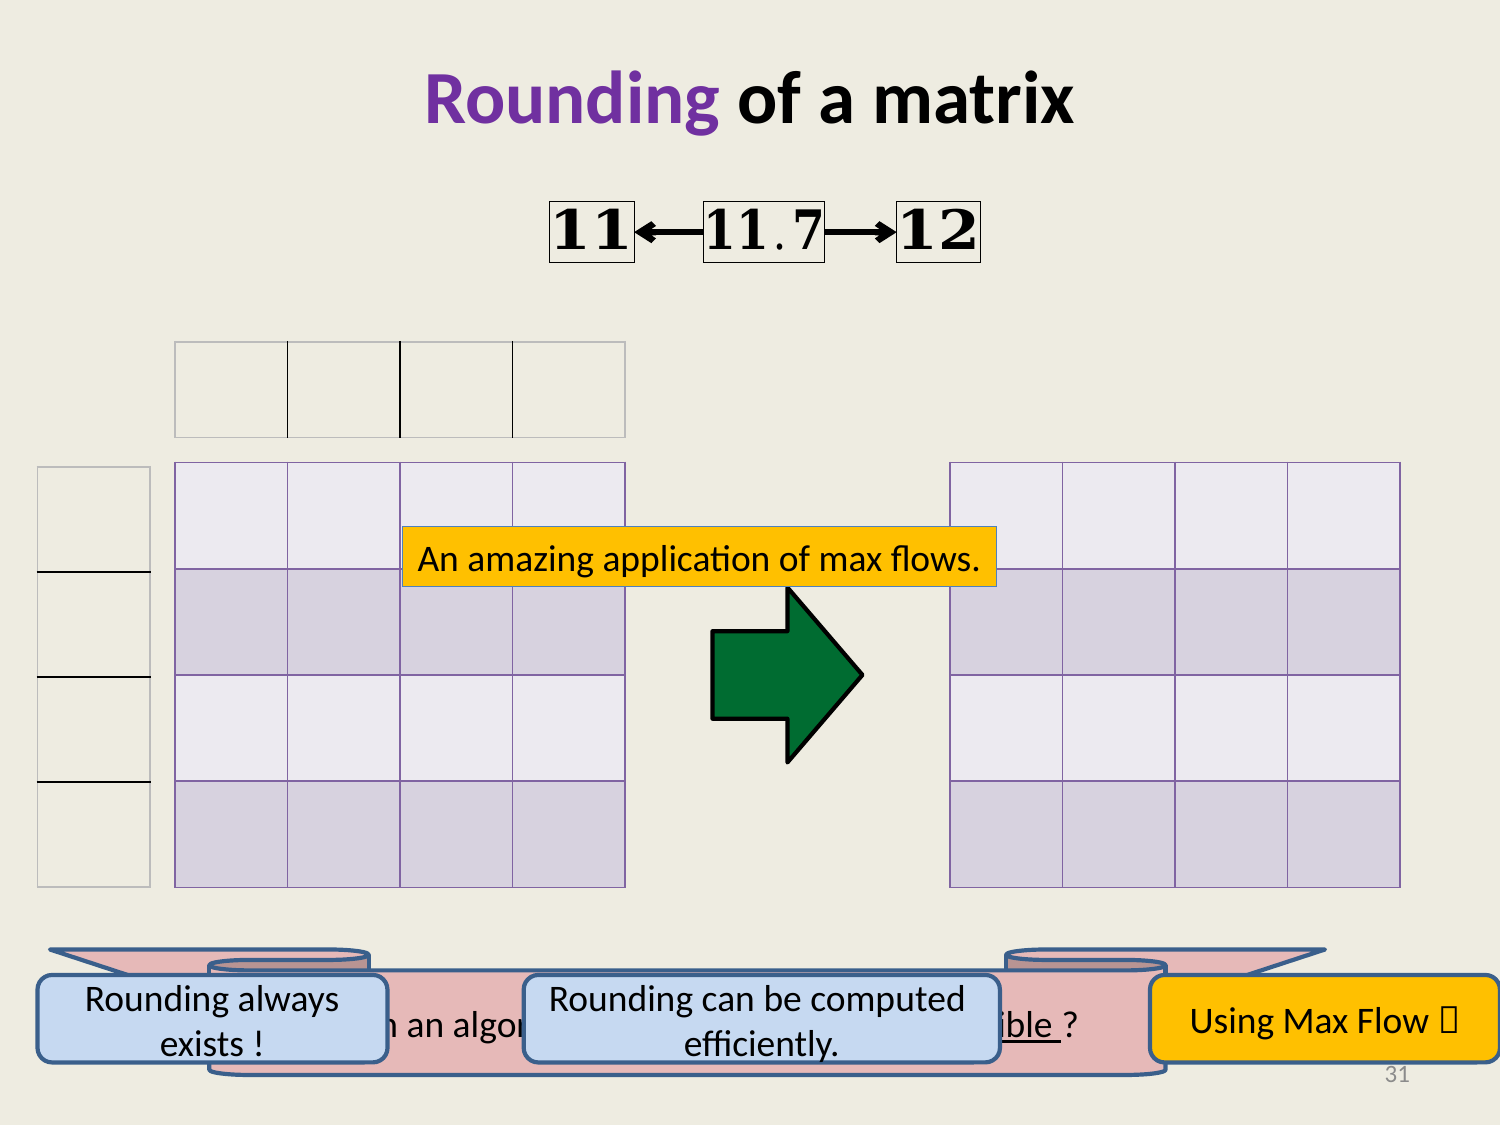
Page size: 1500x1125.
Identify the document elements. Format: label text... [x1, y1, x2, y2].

text_box An amazing application of max flows. [402, 526, 997, 587]
slide_number 31 [1074, 1065, 1425, 1103]
text_box Rounding can be computed efficiently. [521, 972, 1003, 1065]
title Rounding of a matrix [75, 45, 1425, 233]
text_box [710, 587, 865, 765]
text_box Using Max Flow  [1147, 972, 1500, 1065]
text_box Rounding always exists ! [35, 972, 390, 1065]
